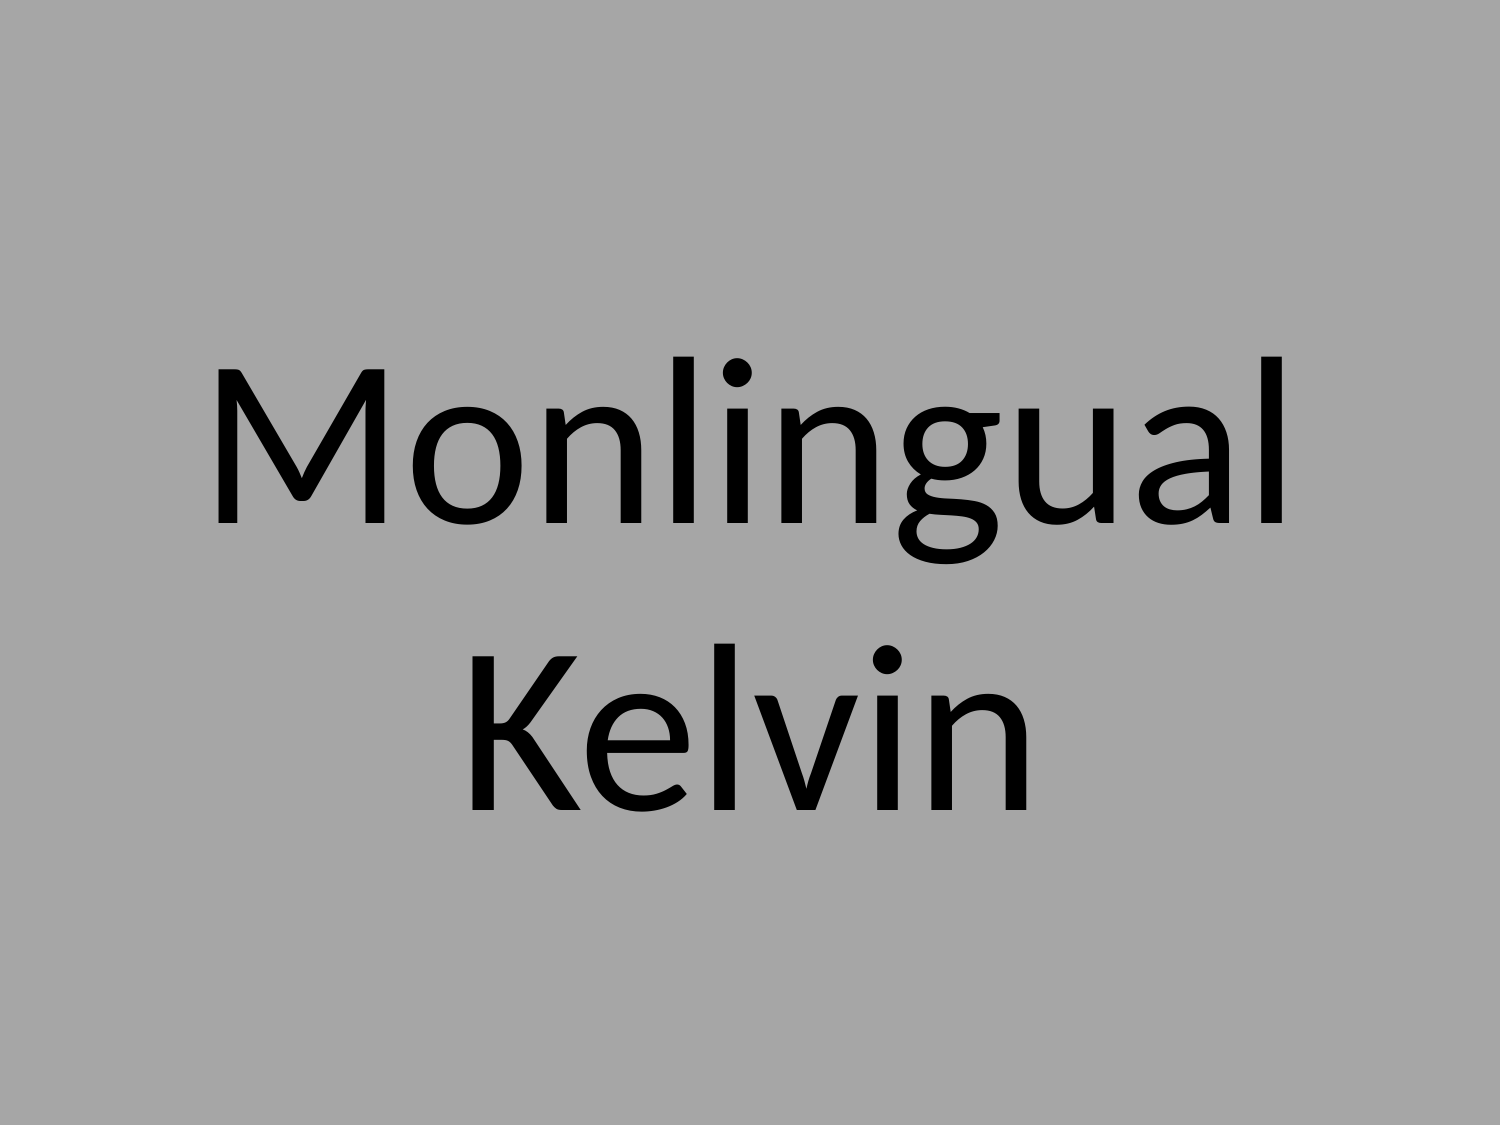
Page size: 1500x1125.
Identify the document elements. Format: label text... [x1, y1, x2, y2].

text_box Monlingual Kelvin [0, 276, 1500, 866]
